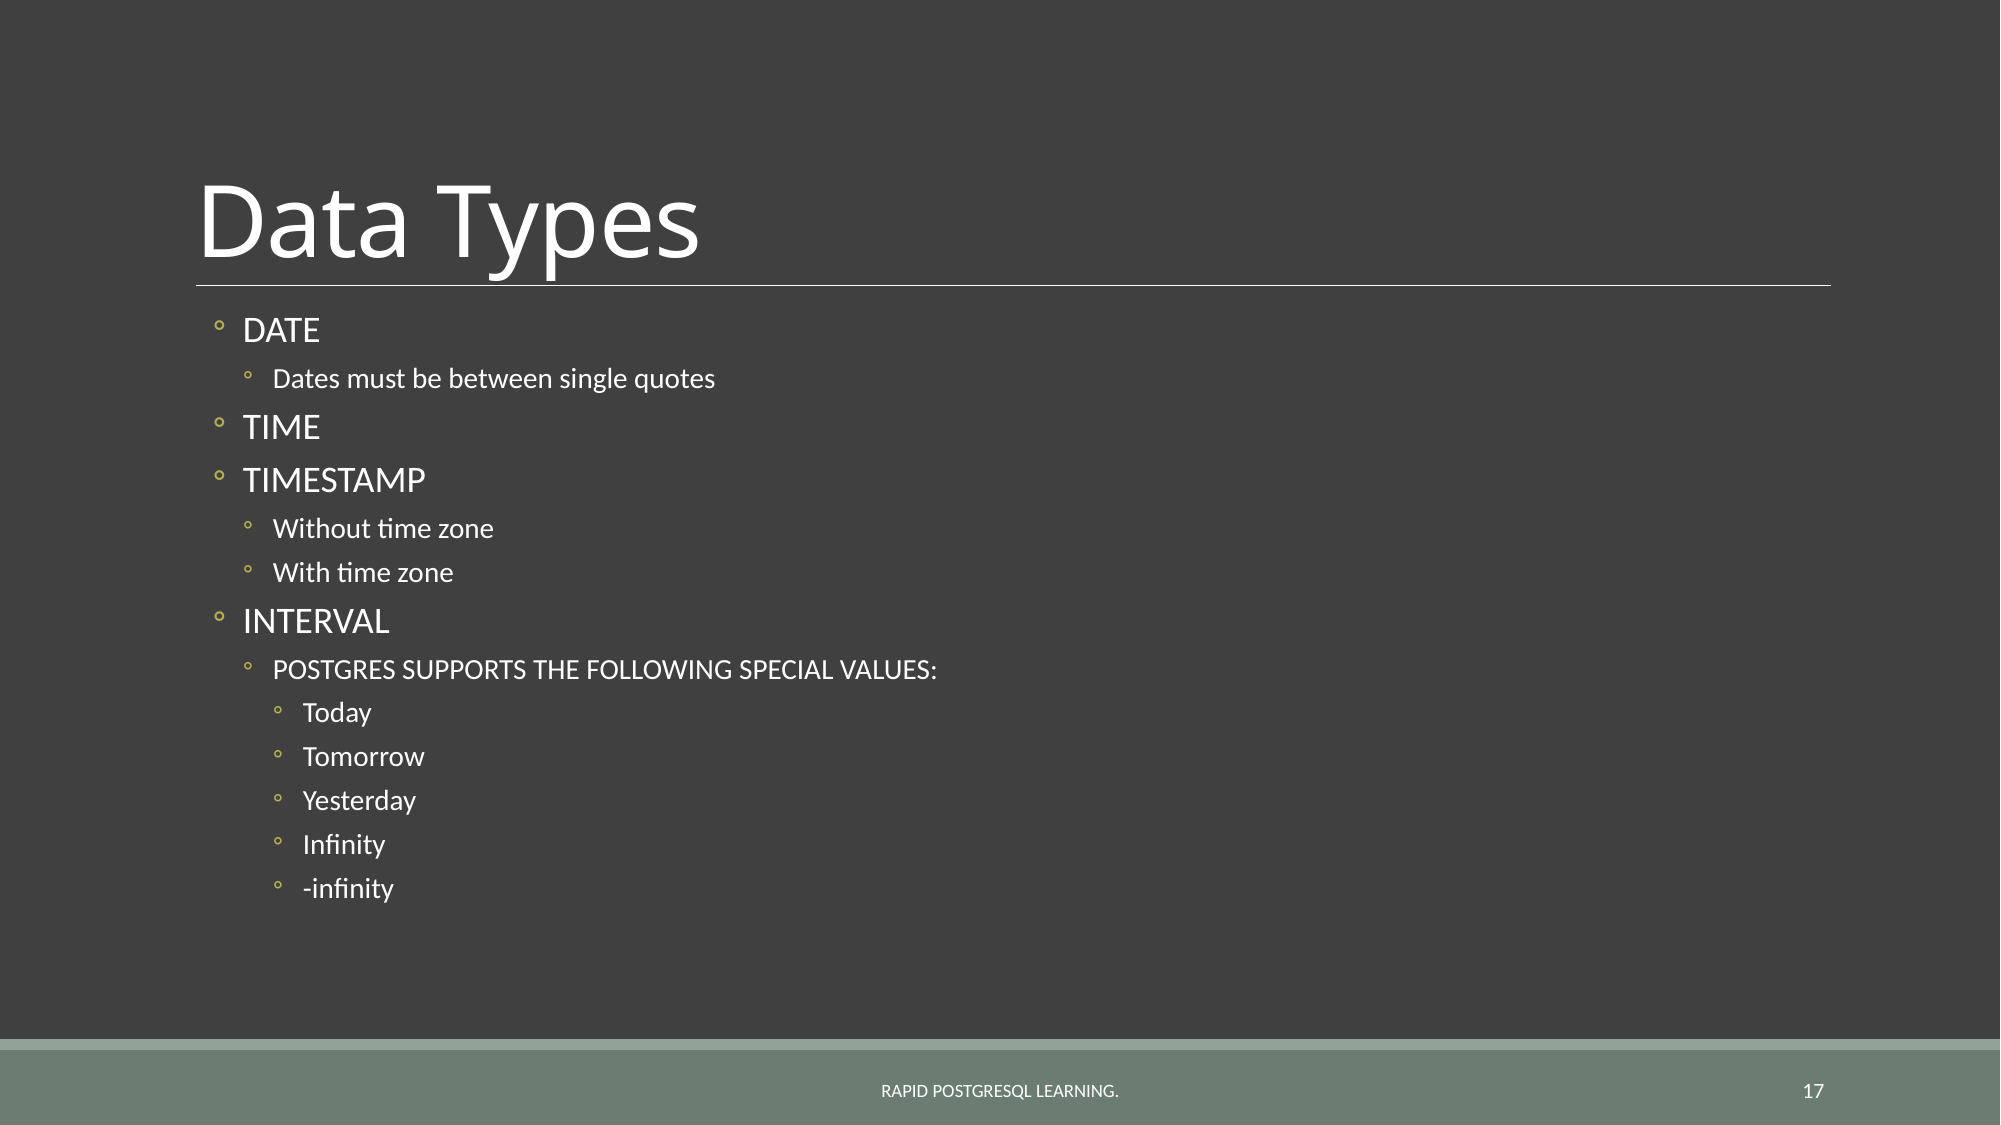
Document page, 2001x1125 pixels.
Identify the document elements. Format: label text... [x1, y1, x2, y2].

slide_number 17 [1624, 1059, 1840, 1120]
list DATE Dates must be between single quotes TIME TIMESTAMP Without time zone With time zone INTERVAL POSTGRES SUPPORTS THE FOLLOWING SPECIAL VALUES: Today Tomorrow Yesterday Infinity -infinity [180, 302, 1830, 963]
title Data Types [180, 47, 1830, 285]
footer Rapid POSTGRESQL learning. [604, 1059, 1396, 1120]
